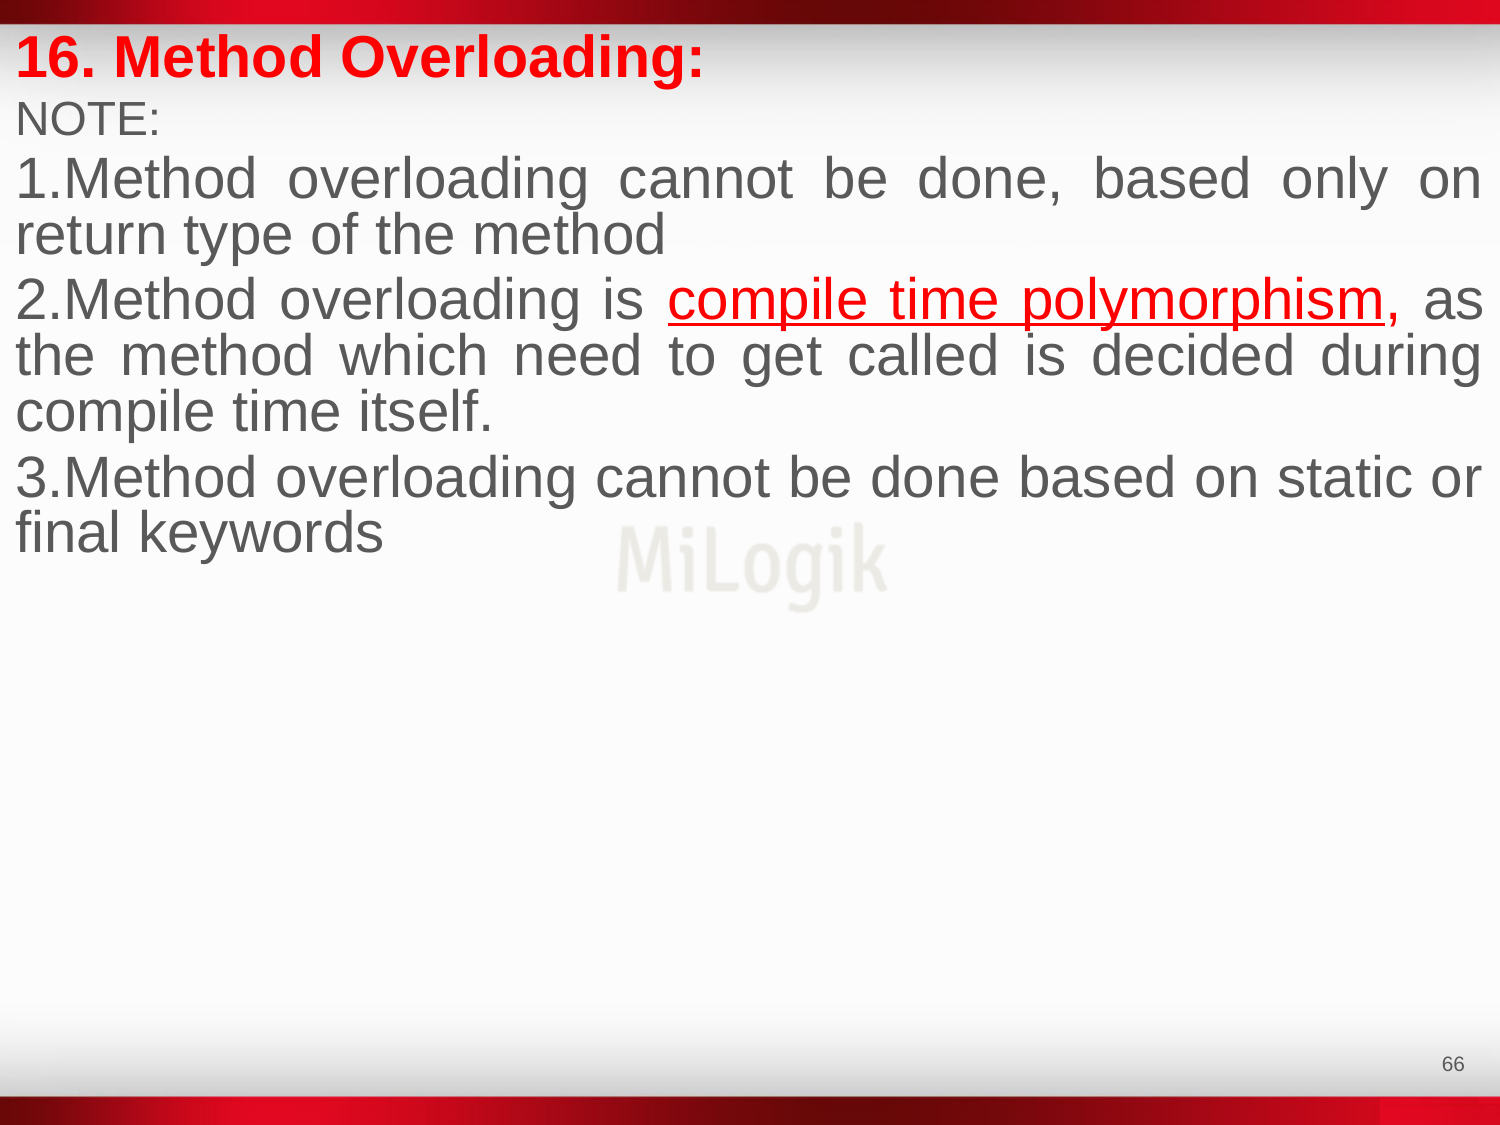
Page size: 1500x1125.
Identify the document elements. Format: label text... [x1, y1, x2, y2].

picture [0, 0, 1500, 24]
slide_number ‹#› [1389, 1019, 1480, 1106]
subtitle 16. Method Overloading: NOTE: 1.Method overloading cannot be done, based only on return type of the method 2.Method overloading is compile time polymorphism, as the method which need to get called is decided during compile time itself. 3.Method overloading cannot be done based on static or final keywords [0, 24, 1500, 1088]
picture [0, 1088, 1500, 1125]
